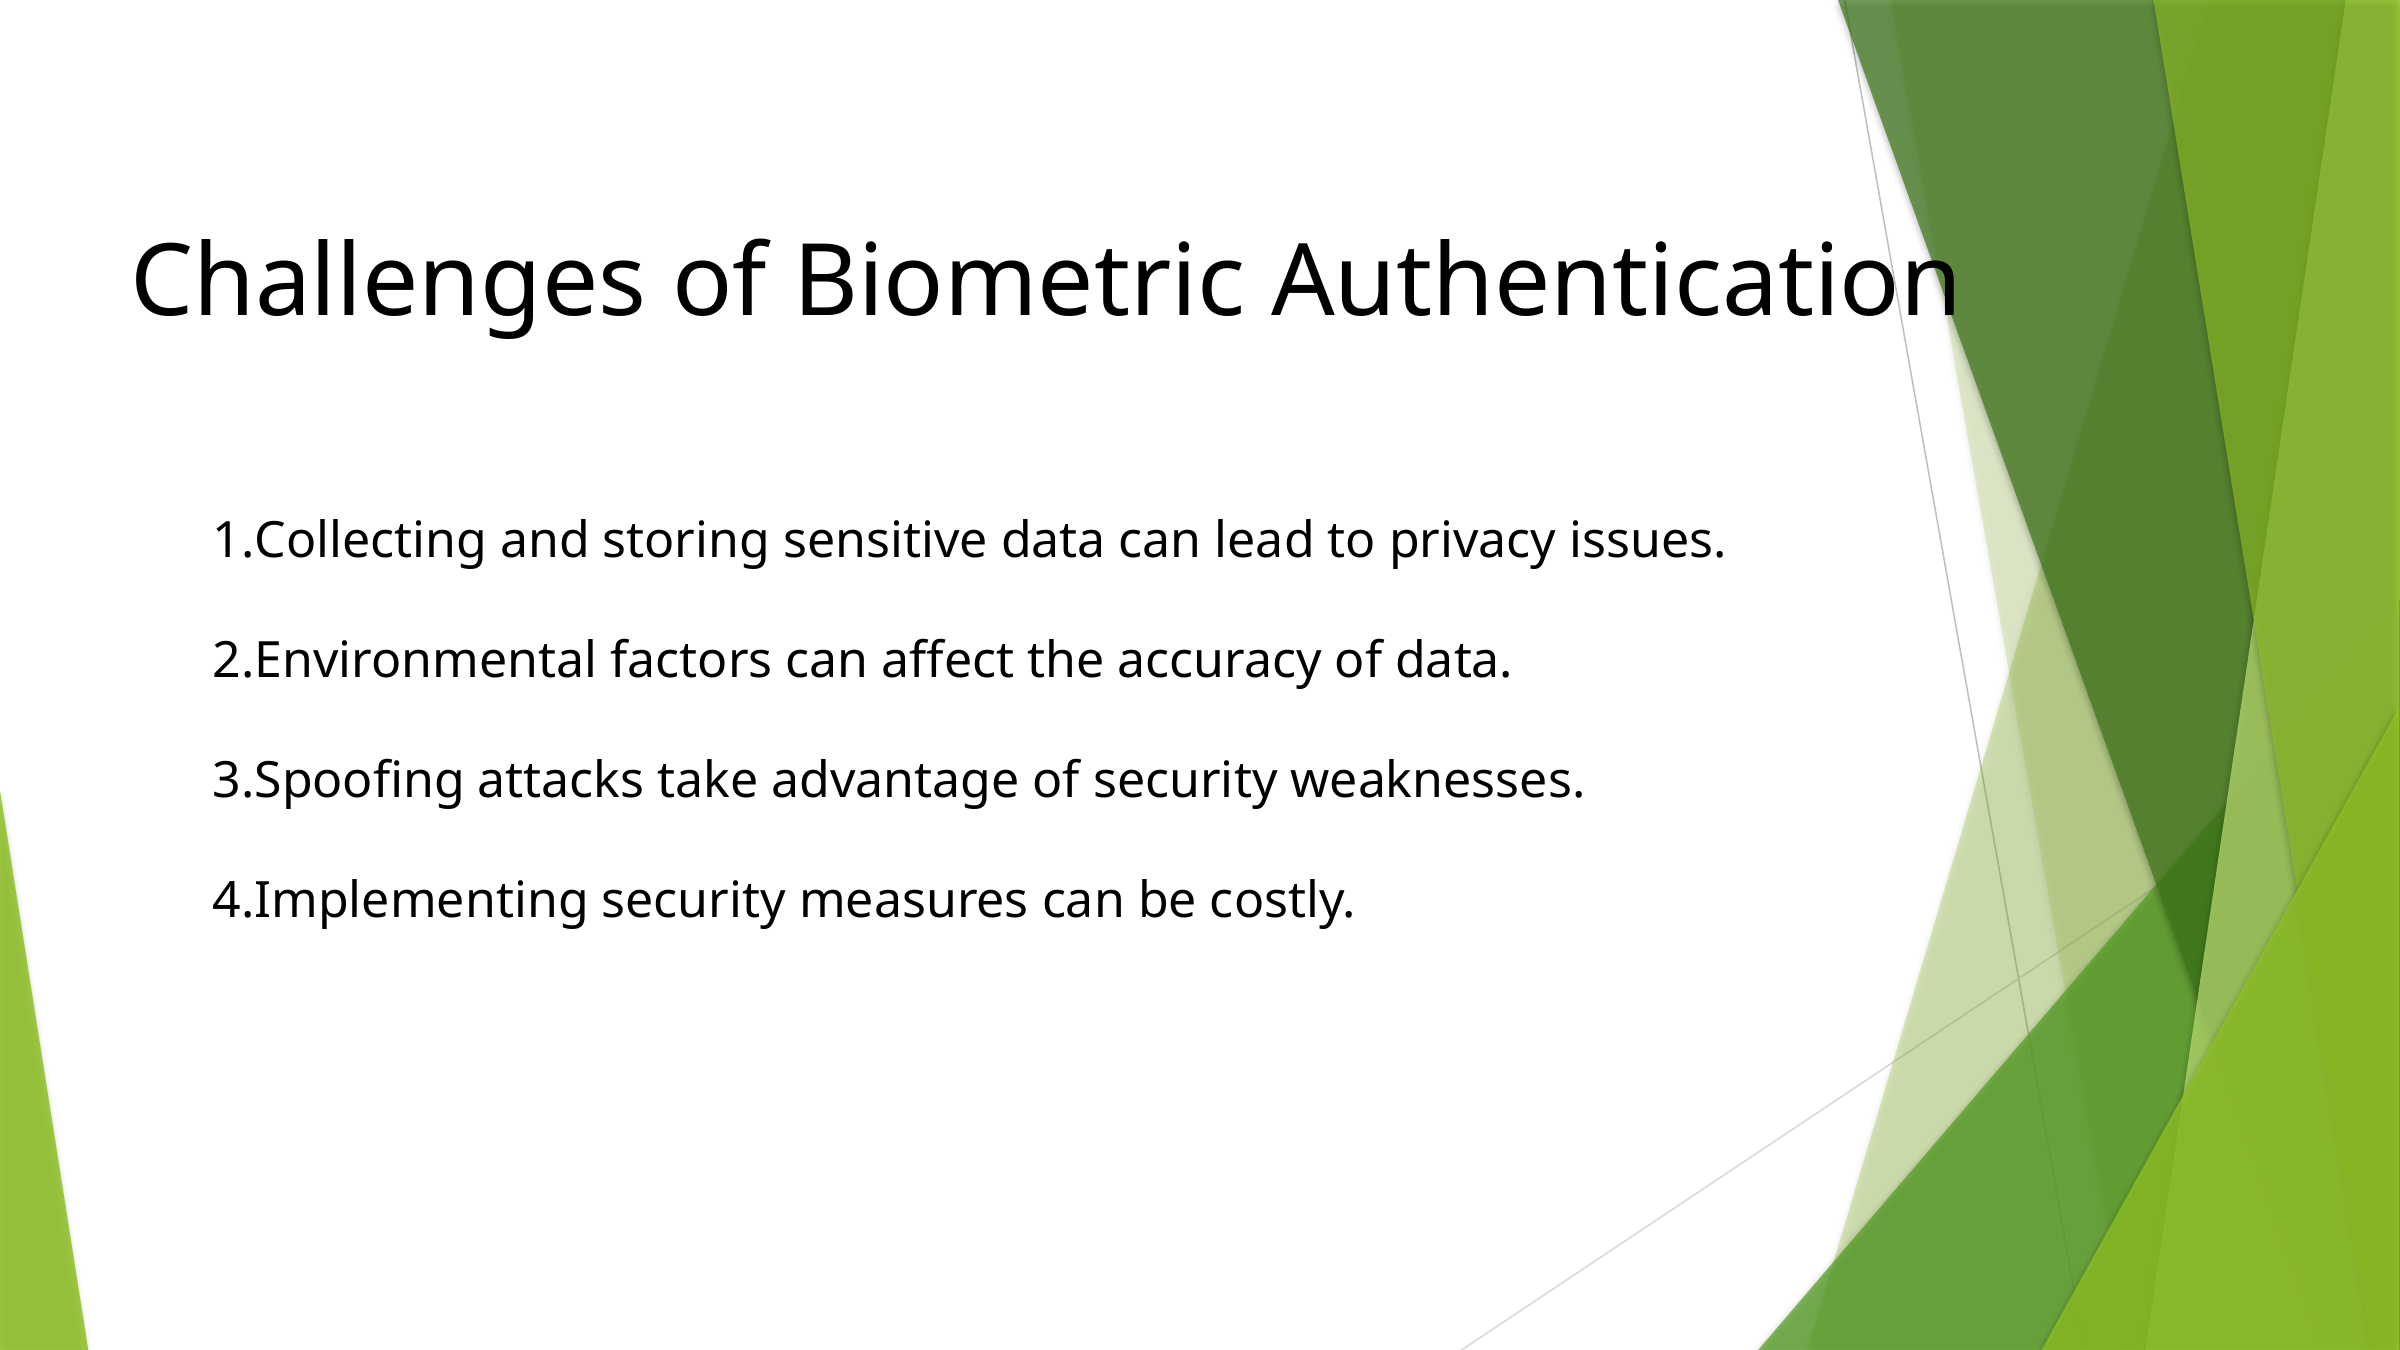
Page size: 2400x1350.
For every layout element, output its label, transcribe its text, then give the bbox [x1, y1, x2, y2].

text_box Challenges of Biometric Authentication [130, 220, 1853, 337]
text_box Collecting and storing sensitive data can lead to privacy issues. Environmental factors can affect the accuracy of data. Spoofing attacks take advantage of security weaknesses. Implementing security measures can be costly. [212, 447, 1820, 983]
